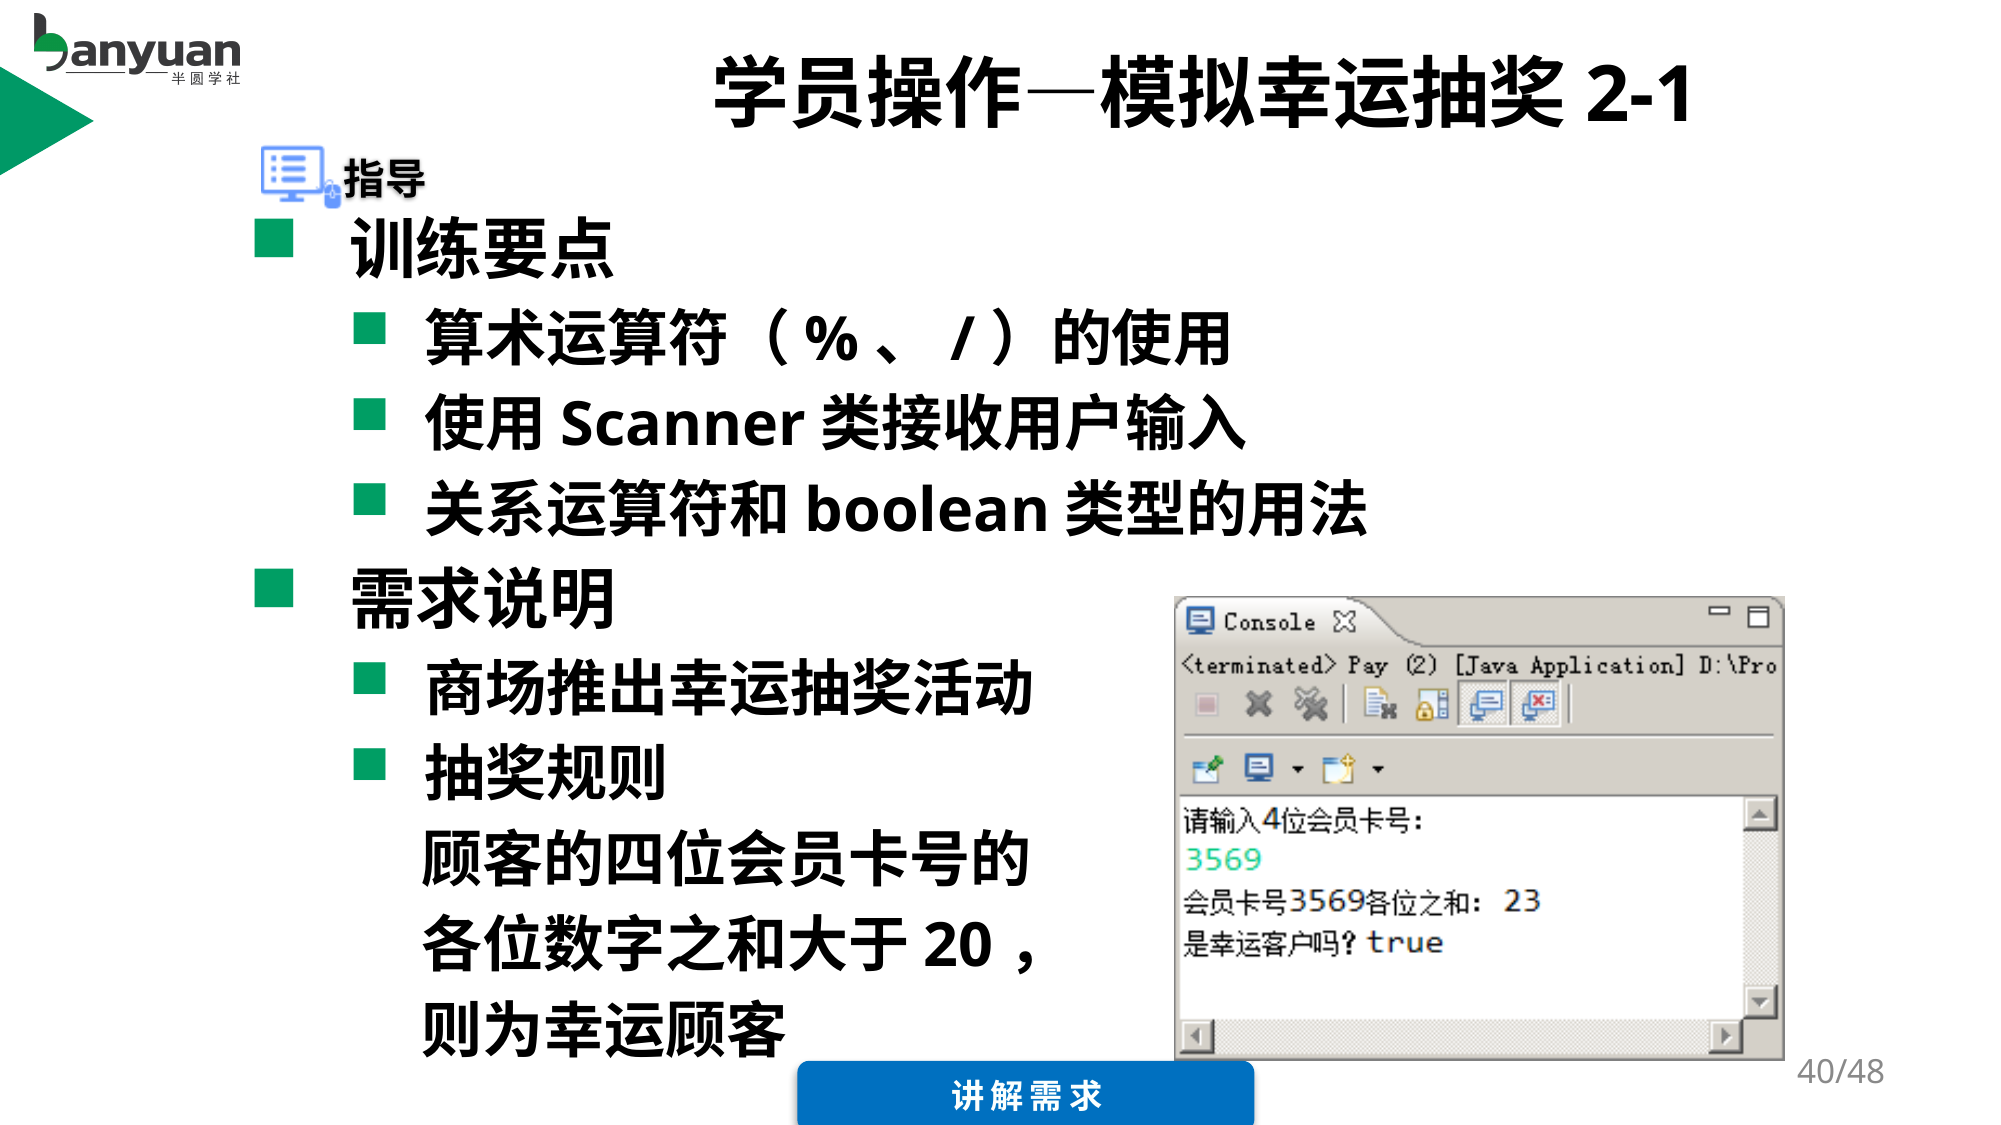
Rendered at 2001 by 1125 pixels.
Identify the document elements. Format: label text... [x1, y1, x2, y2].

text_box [797, 1060, 1255, 1125]
picture [34, 13, 240, 85]
picture [1174, 596, 1785, 1062]
slide_number /48 [1433, 1042, 1901, 1104]
list 训练要点 算术运算符（%、/）的使用 使用Scanner类接收用户输入 关系运算符和boolean类型的用法 需求说明 商场推出幸运抽奖活动 抽奖规则 顾客的四位会员卡号的 各位数字之和大于20， 则为幸运顾客 [234, 199, 1843, 1043]
title 学员操作—模拟幸运抽奖2-1 [696, 46, 1721, 133]
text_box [261, 140, 443, 223]
